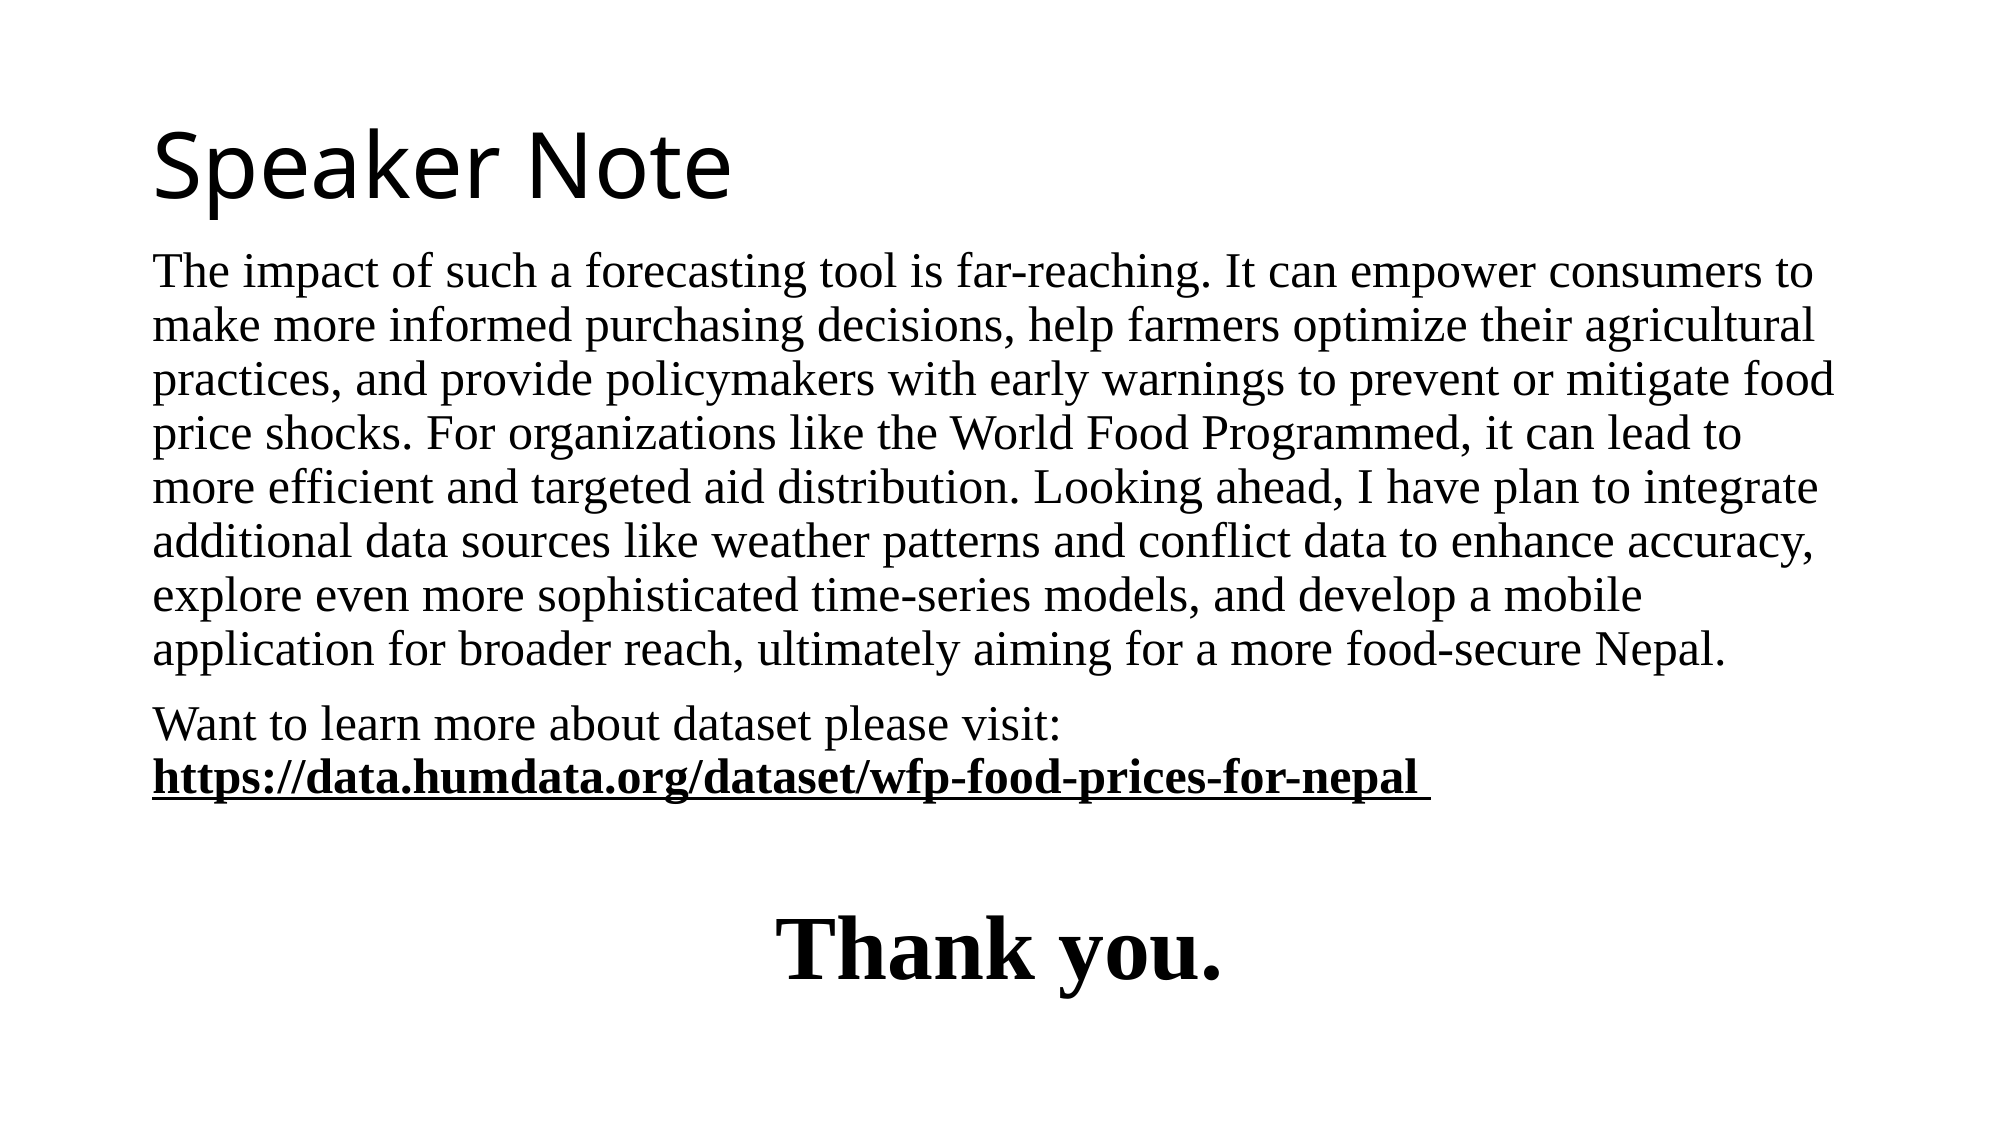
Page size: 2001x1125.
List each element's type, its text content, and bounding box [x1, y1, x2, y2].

list The impact of such a forecasting tool is far-reaching. It can empower consumers to make more informed purchasing decisions, help farmers optimize their agricultural practices, and provide policymakers with early warnings to prevent or mitigate food price shocks. For organizations like the World Food Programmed, it can lead to more efficient and targeted aid distribution. Looking ahead, I have plan to integrate additional data sources like weather patterns and conflict data to enhance accuracy, explore even more sophisticated time-series models, and develop a mobile application for broader reach, ultimately aiming for a more food-secure Nepal. Want to learn more about dataset please visit: https://data.humdata.org/dataset/wfp-food-prices-for-nepal Thank you. [137, 236, 1863, 1066]
title Speaker Note [137, 59, 1863, 236]
